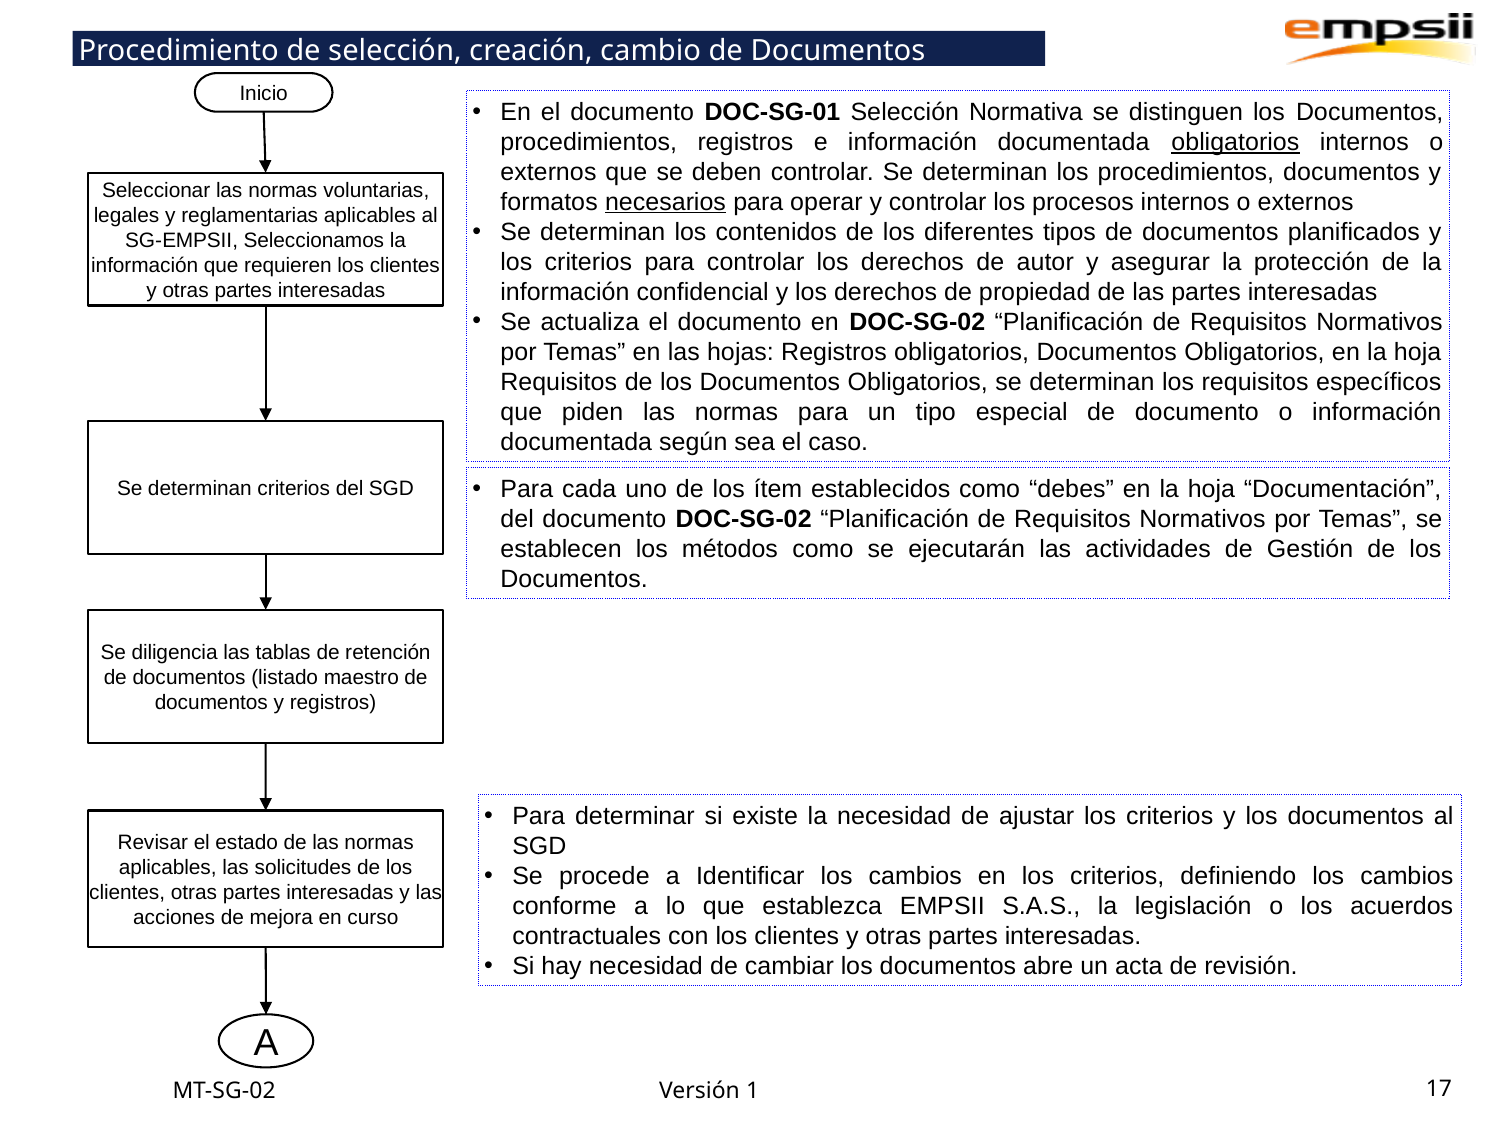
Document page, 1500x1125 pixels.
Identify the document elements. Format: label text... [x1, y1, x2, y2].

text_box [263, 111, 267, 174]
text_box Inicio [192, 71, 335, 114]
text_box Se diligencia las tablas de retención de documentos (listado maestro de documentos y registros) [86, 608, 445, 745]
text_box Se determinan criterios del SGD [86, 419, 445, 556]
text_box Procedimiento de selección, creación, cambio de Documentos [72, 30, 1046, 66]
picture [1285, 13, 1478, 66]
text_box Revisar el estado de las normas aplicables, las solicitudes de los clientes, otras partes interesadas y las acciones de mejora en curso [86, 808, 445, 949]
text_box Seleccionar las normas voluntarias, legales y reglamentarias aplicables al SG-EMPSII, Seleccionamos la información que requieren los clientes y otras partes interesadas [86, 171, 445, 308]
text_box A [217, 1013, 315, 1069]
text_box En el documento DOC-SG-01 Selección Normativa se distinguen los Documentos, procedimientos, registros e información documentada obligatorios internos o externos que se deben controlar. Se determinan los procedimientos, documentos y formatos necesarios para operar y controlar los procesos internos o externos Se determinan los contenidos de los diferentes tipos de documentos planificados y los criterios para controlar los derechos de autor y asegurar la protección de la información confidencial y los derechos de propiedad de las partes interesadas Se actualiza el documento en DOC-SG-02 “Planificación de Requisitos Normativos por Temas” en las hojas: Registros obligatorios, Documentos Obligatorios, en la hoja Requisitos de los Documentos Obligatorios, se determinan los requisitos específicos que piden las normas para un tipo especial de documento o información documentada según sea el caso. [466, 89, 1450, 461]
text_box Para cada uno de los ítem establecidos como “debes” en la hoja “Documentación”, del documento DOC-SG-02 “Planificación de Requisitos Normativos por Temas”, se establecen los métodos como se ejecutarán las actividades de Gestión de los Documentos. [466, 466, 1450, 599]
text_box Para determinar si existe la necesidad de ajustar los criterios y los documentos al SGD Se procede a Identificar los cambios en los criterios, definiendo los cambios conforme a lo que establezca EMPSII S.A.S., la legislación o los acuerdos contractuales con los clientes y otras partes interesadas. Si hay necesidad de cambiar los documentos abre un acta de revisión. [478, 793, 1462, 986]
